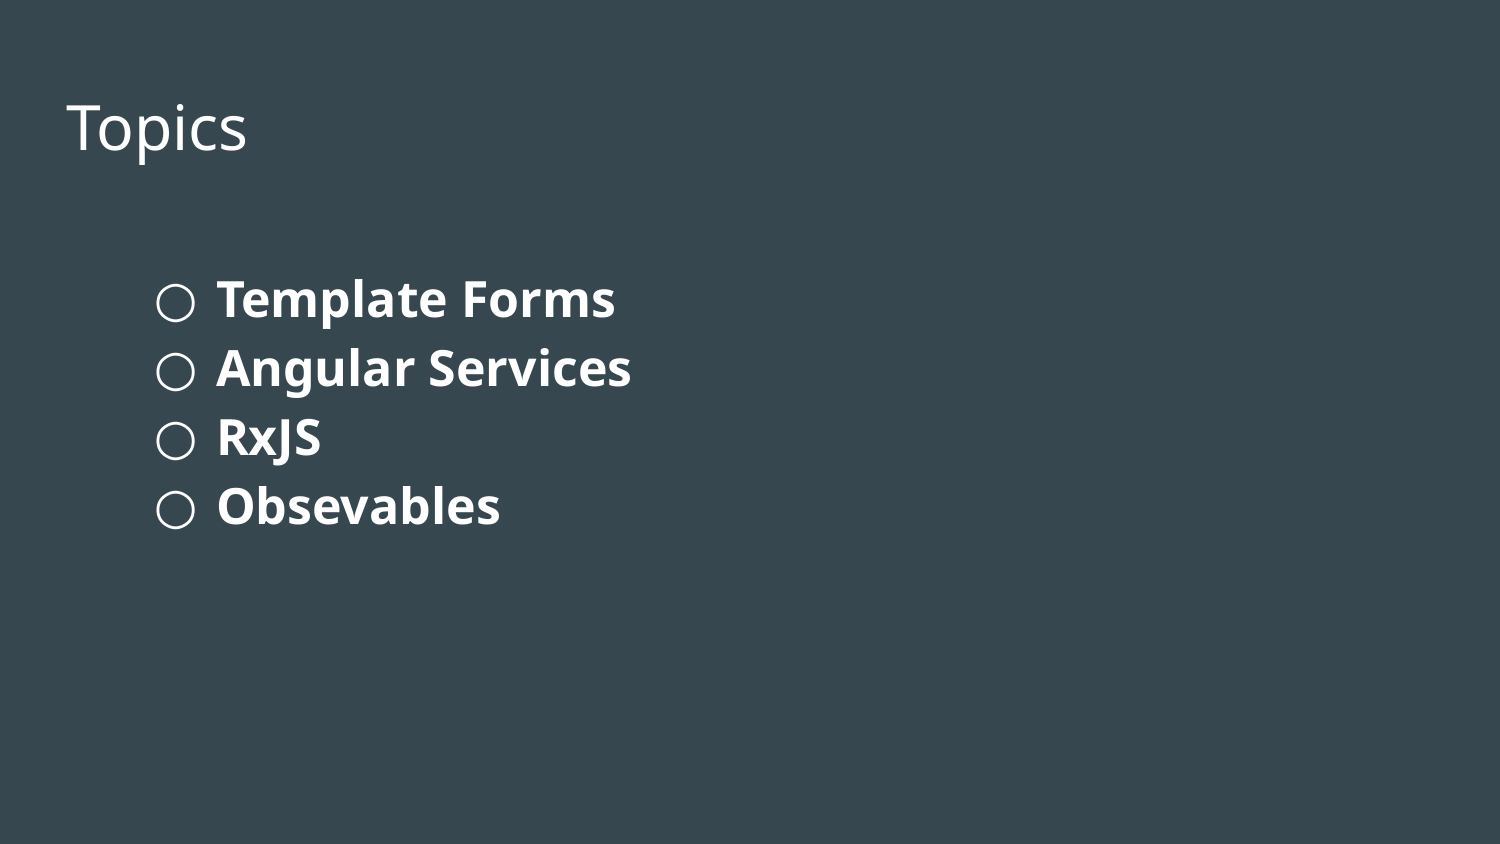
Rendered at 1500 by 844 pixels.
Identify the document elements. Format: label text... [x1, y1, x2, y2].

title Topics [51, 72, 1449, 167]
list Template Forms Angular Services RxJS Obsevables [51, 183, 1449, 744]
